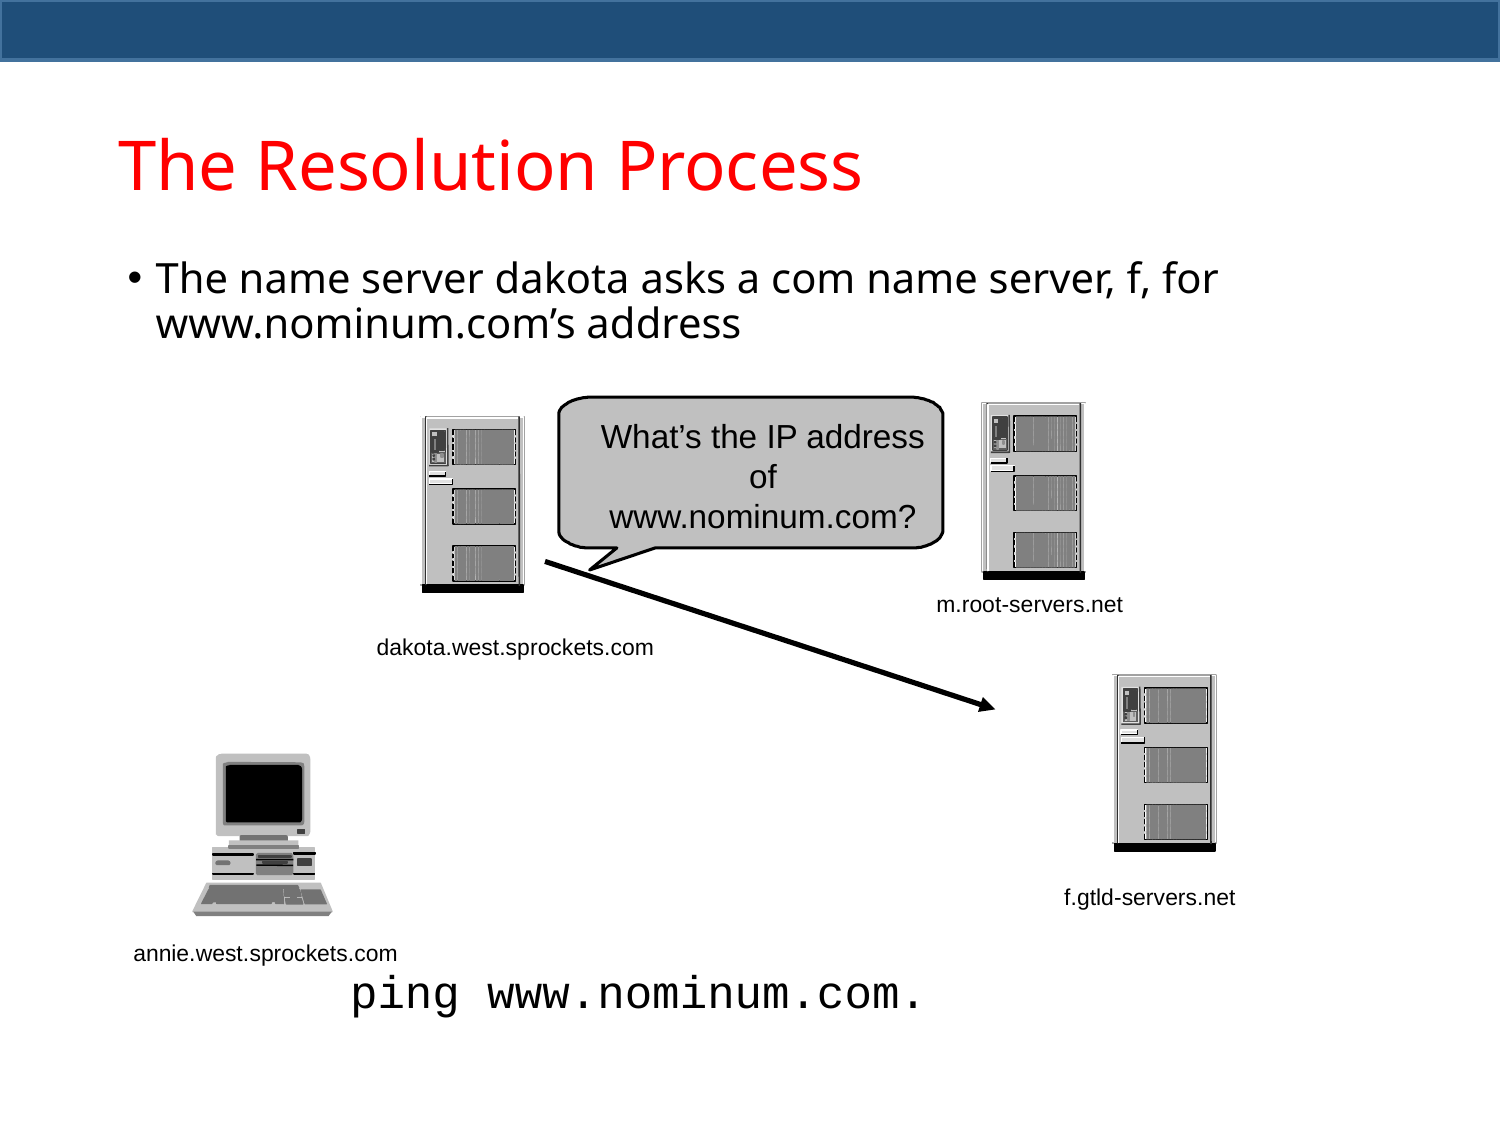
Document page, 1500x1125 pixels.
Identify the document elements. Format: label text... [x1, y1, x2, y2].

text_box dakota.west.sprockets.com [361, 624, 670, 668]
text_box f.gtld-servers.net [1049, 875, 1251, 918]
text_box [598, 579, 996, 712]
text_box ping www.nominum.com. [349, 962, 947, 1014]
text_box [1112, 674, 1217, 852]
list The name server dakota asks a com name server, f, for www.nominum.com’s address [112, 249, 1388, 925]
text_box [558, 396, 944, 571]
text_box m.root-servers.net [921, 582, 1139, 625]
text_box annie.west.sprockets.com [118, 931, 414, 974]
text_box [420, 416, 525, 593]
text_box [192, 753, 333, 917]
title The Resolution Process [103, 59, 1397, 278]
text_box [981, 402, 1086, 580]
